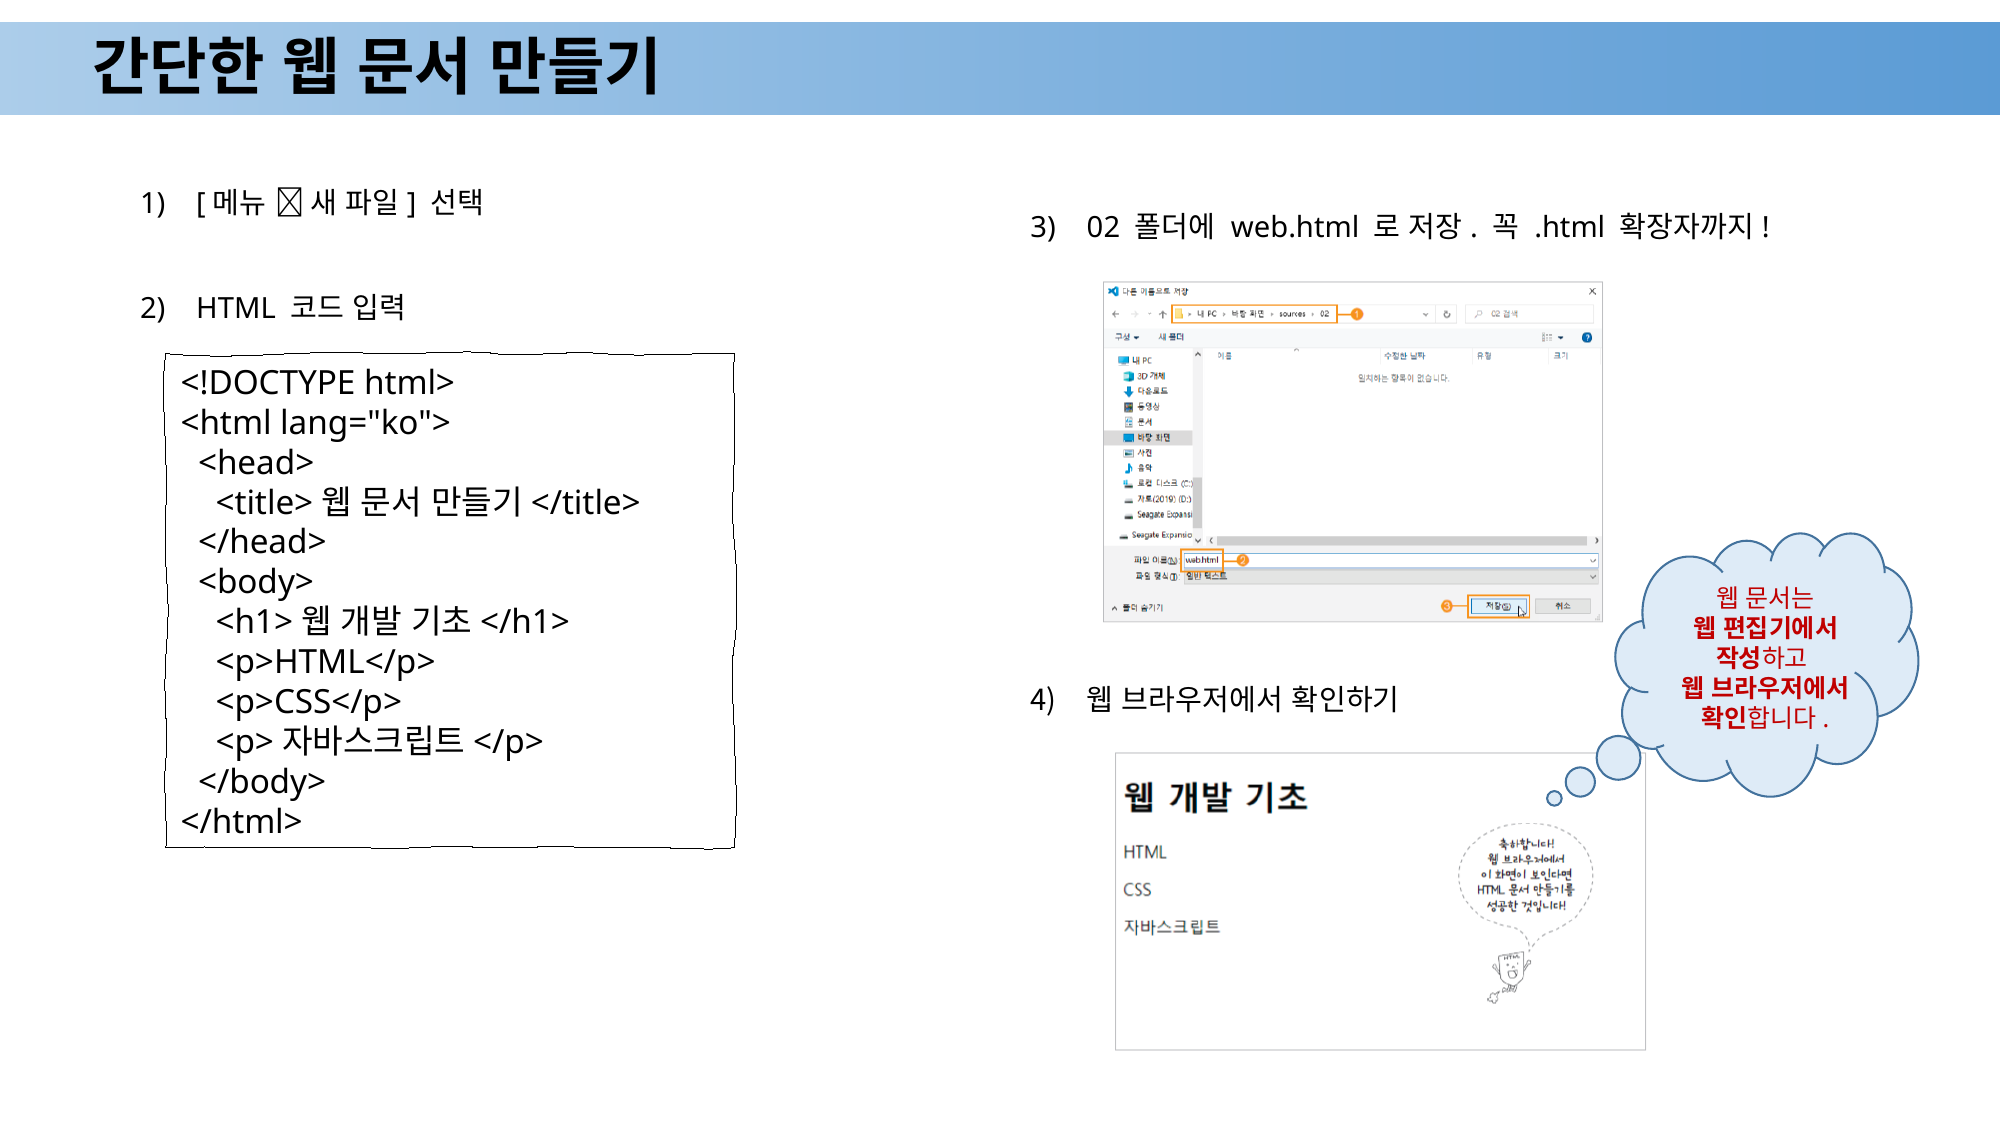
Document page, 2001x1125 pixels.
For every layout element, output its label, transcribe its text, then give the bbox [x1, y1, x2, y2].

text_box 웹 문서는 웹 편집기에서 작성하고 웹 브라우저에서 확인합니다. [1656, 575, 1875, 740]
text_box <!DOCTYPE html> <html lang="ko"> <head> <title>웹 문서 만들기</title> </head> <body> <h1>웹 개발 기초</h1> <p>HTML</p> <p>CSS</p> <p>자바스크립트</p> </body> </html> [163, 351, 737, 850]
picture [1098, 271, 1616, 631]
text_box 02 폴더에 web.html 로 저장. 꼭 .html 확장자까지! 웹 브라우저에서 확인하기 [1015, 183, 1938, 758]
title 간단한 웹 문서 만들기 [77, 22, 1569, 116]
text_box [메뉴  새 파일] 선택 HTML 코드 입력 [125, 159, 957, 752]
text_box [1660, 758, 1859, 798]
picture [1098, 746, 1657, 1057]
